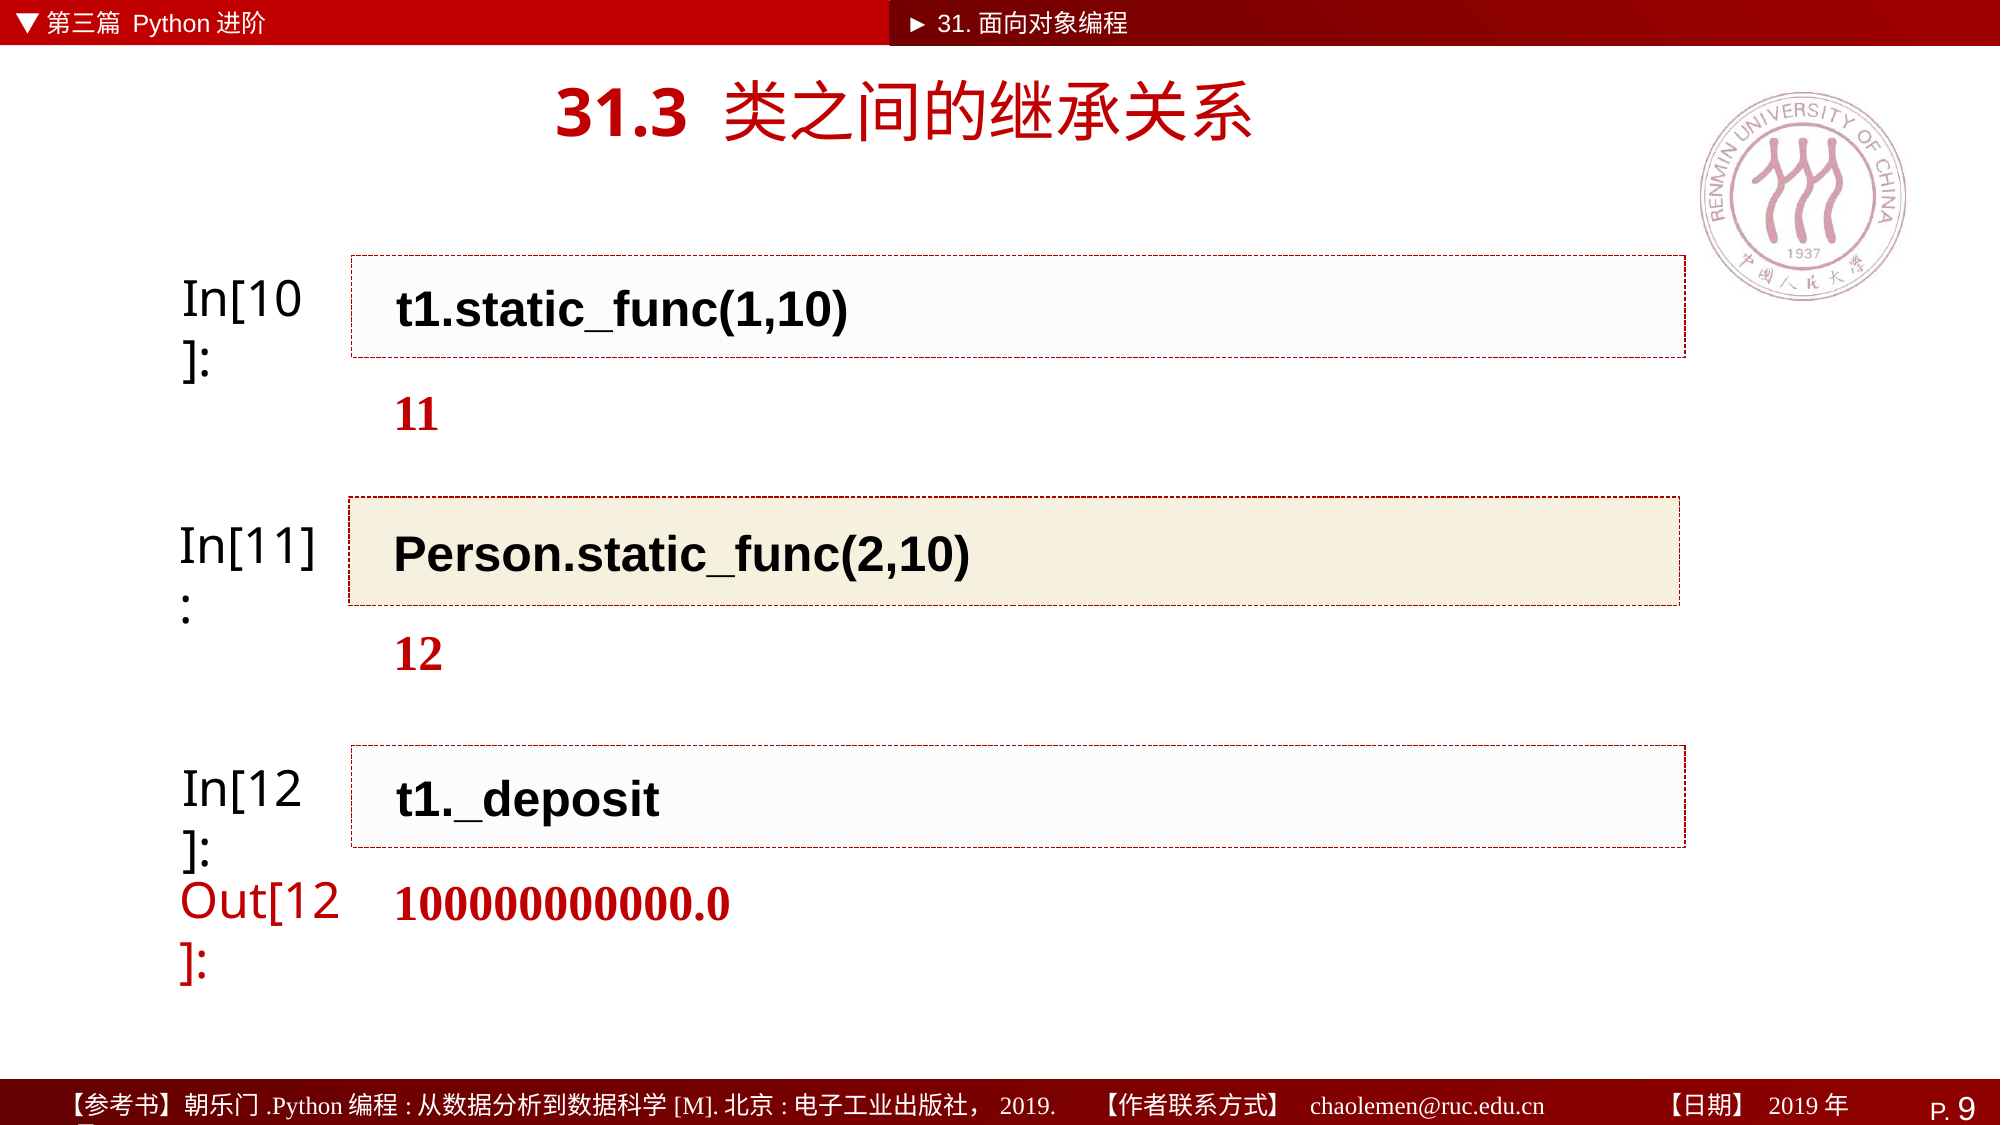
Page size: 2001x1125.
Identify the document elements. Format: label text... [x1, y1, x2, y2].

text_box Person.static_func(2,10) [345, 493, 1683, 581]
text_box 12 [345, 598, 1664, 703]
text_box [348, 830, 1686, 935]
text_box [348, 340, 1686, 445]
text_box In[12]: [167, 748, 334, 861]
title 31.3 类之间的继承关系 [101, 42, 1710, 178]
list ► 31.面向对象编程 [890, 0, 1249, 42]
list ▼第三篇 Python进阶 [0, 0, 725, 43]
text_box 100000000000.0 [345, 848, 1664, 953]
text_box [348, 580, 1686, 685]
text_box In[10]: [167, 258, 334, 394]
text_box Out[12]: [164, 861, 367, 997]
text_box t1.static_func(1,10) [348, 251, 1689, 344]
picture [1696, 89, 1910, 304]
text_box t1._deposit [348, 741, 1689, 834]
text_box In[11]: [164, 506, 334, 642]
text_box 11 [345, 358, 1664, 463]
